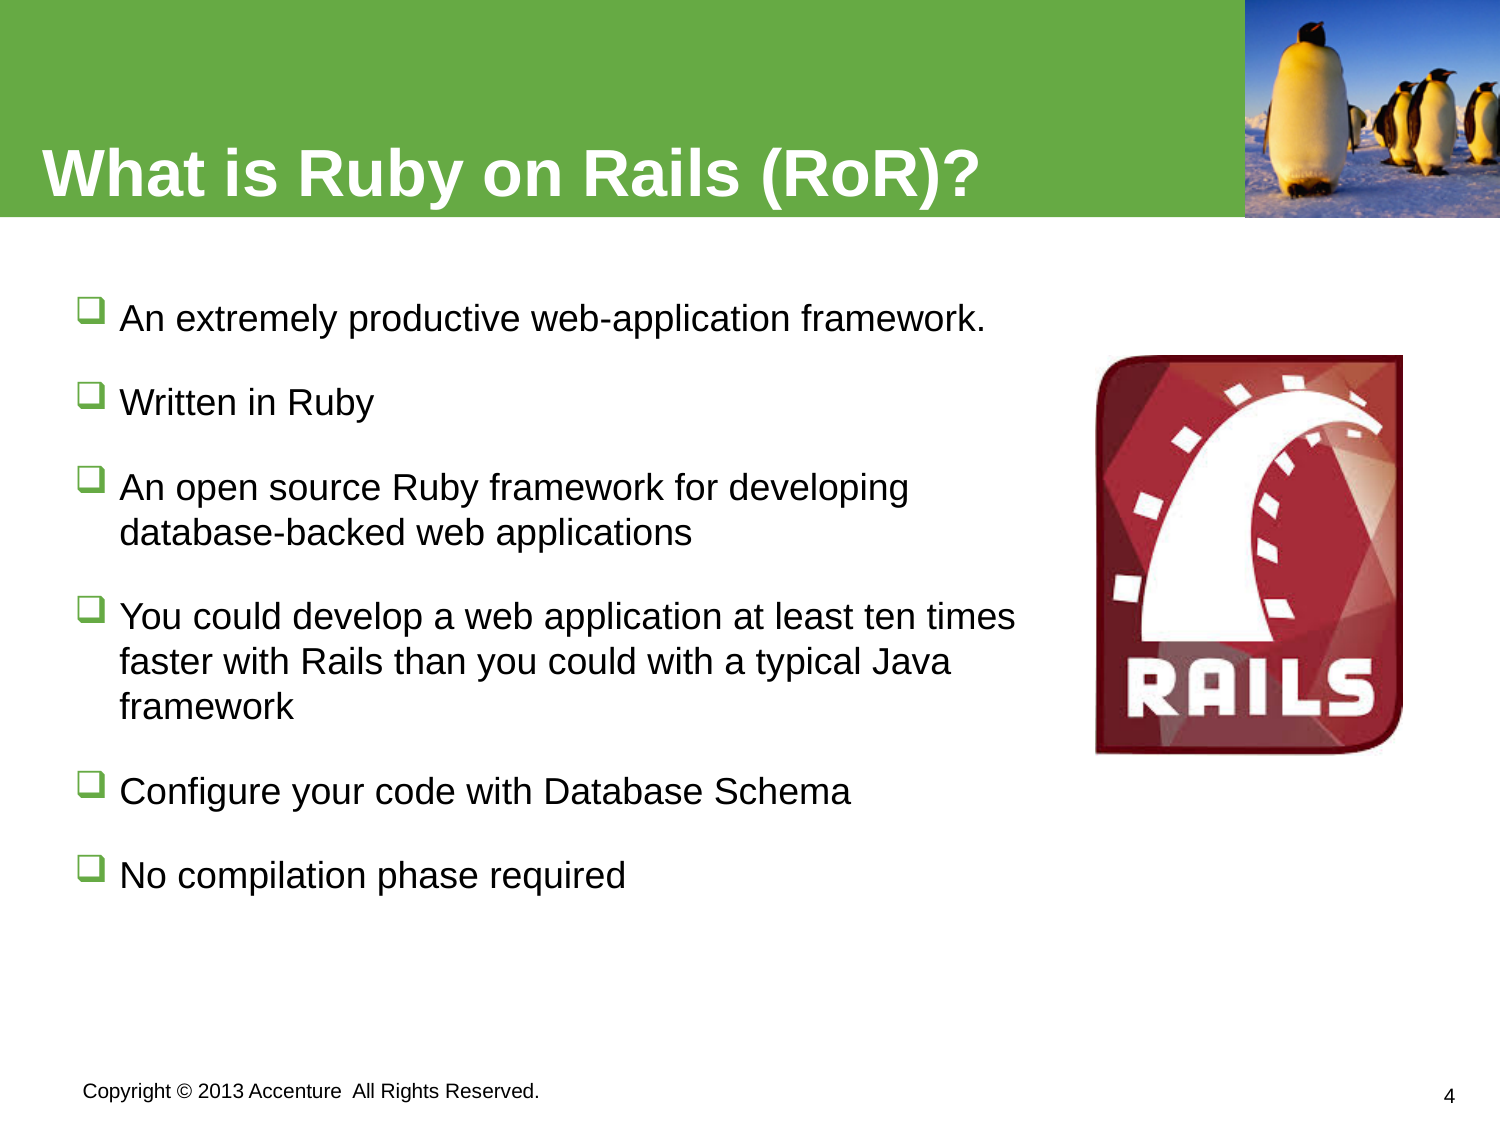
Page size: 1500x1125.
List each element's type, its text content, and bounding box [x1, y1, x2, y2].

text_box What is Ruby on Rails (RoR)? [27, 69, 1062, 218]
picture [1094, 355, 1404, 756]
list An extremely productive web-application framework. Written in Ruby An open source Ruby framework for developing database-backed web applications You could develop a web application at least ten times faster with Rails than you could with a typical Java framework Configure your code with Database Schema No compilation phase required [58, 285, 1047, 1027]
picture [1245, 0, 1500, 218]
slide_number 4 [1191, 1070, 1471, 1116]
